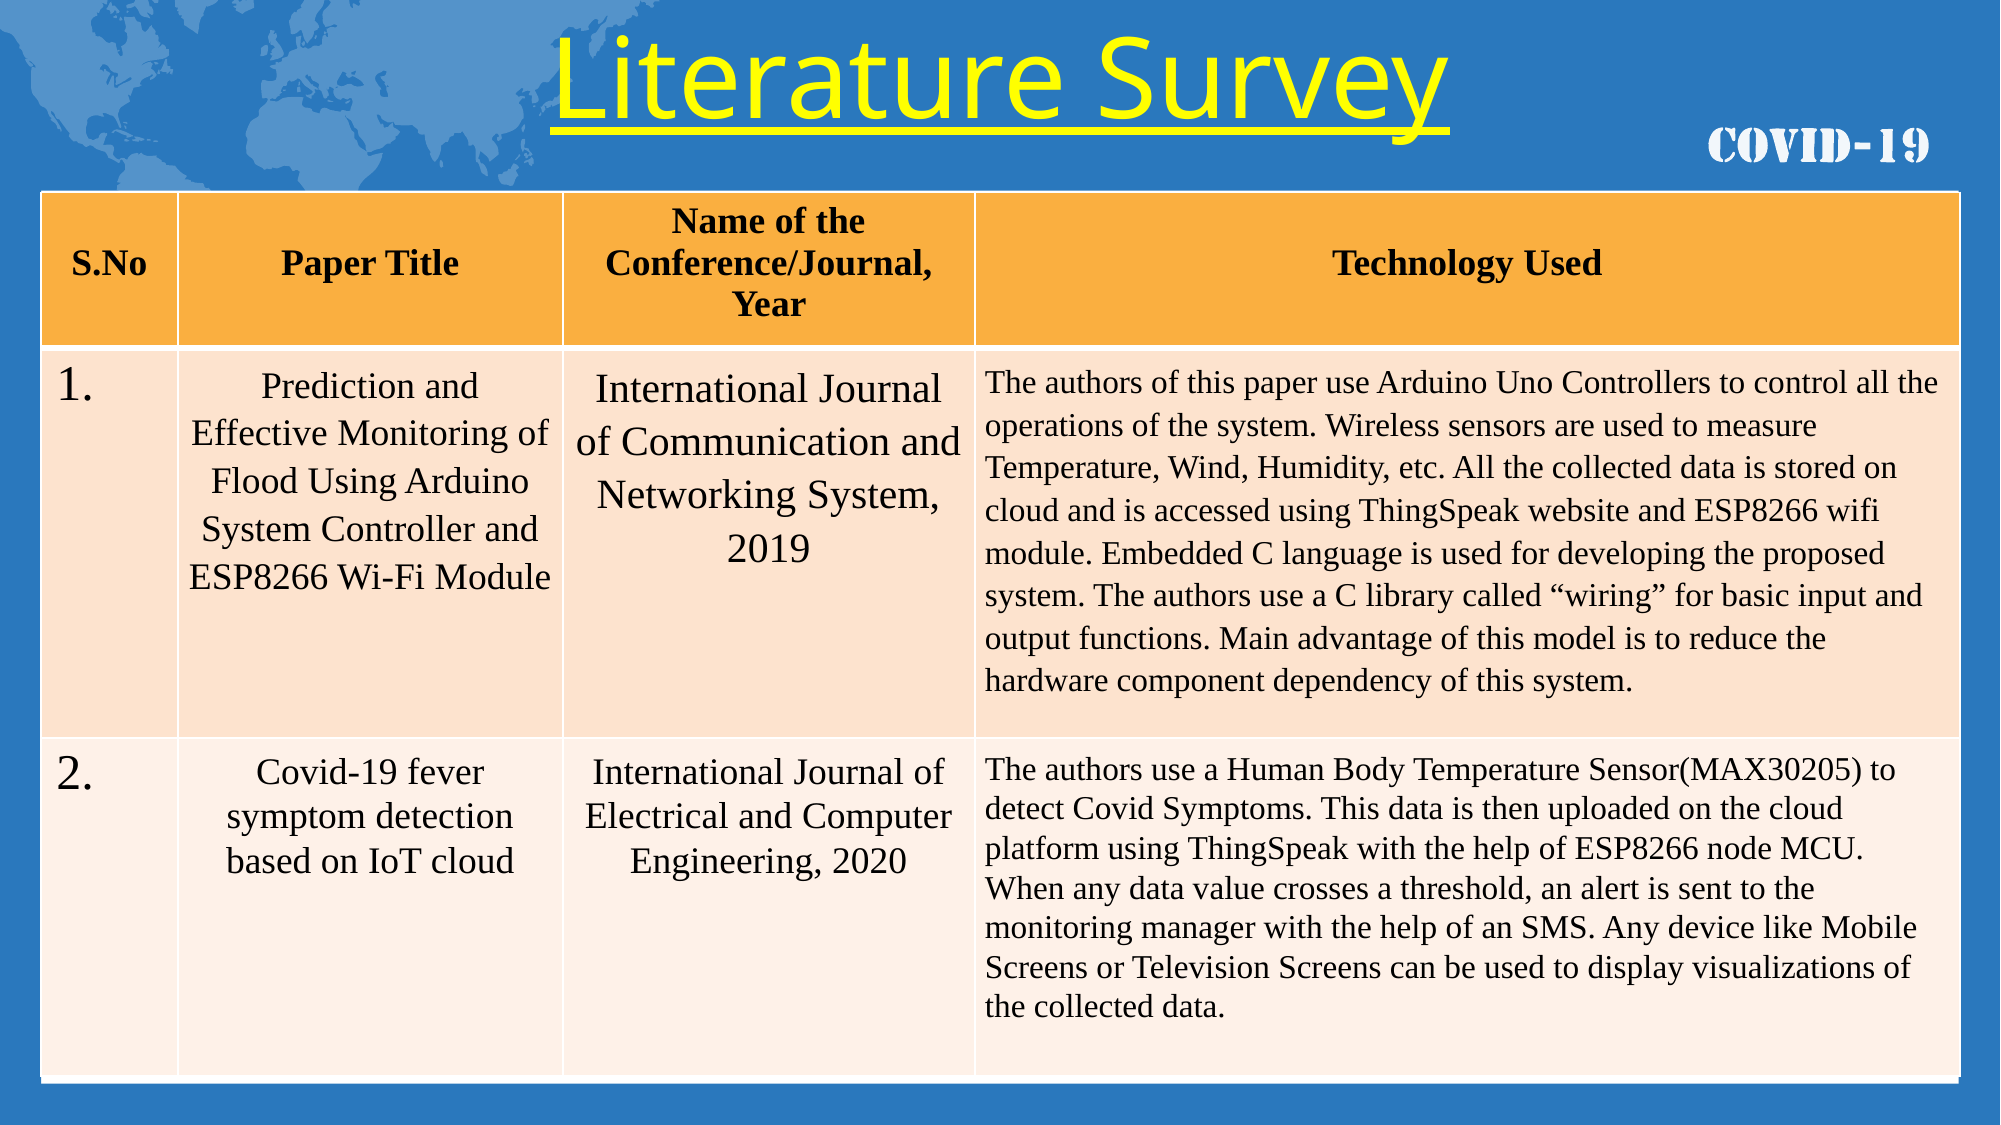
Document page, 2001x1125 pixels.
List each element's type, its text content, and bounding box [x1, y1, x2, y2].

table_cell International Journal of Electrical and Computer Engineering, 2020 [564, 739, 974, 1075]
table_cell 1. [42, 351, 177, 737]
table_header Name of the Conference/Journal, Year [564, 193, 974, 345]
table_cell International Journal of Communication and Networking System, 2019 [564, 351, 974, 737]
table_cell Prediction and Effective Monitoring of Flood Using Arduino System Controller and ESP8266 Wi-Fi Module [179, 351, 562, 737]
table_header Paper Title [179, 193, 562, 345]
table_cell The authors of this paper use Arduino Uno Controllers to control all the operations of the system. Wireless sensors are used to measure Temperature, Wind, Humidity, etc. All the collected data is stored on cloud and is accessed using ThingSpeak website and ESP8266 wifi module. Embedded C language is used for developing the proposed system. The authors use a C library called “wiring” for basic input and output functions. Main advantage of this model is to reduce the hardware component dependency of this system. [976, 351, 1959, 737]
list Literature Survey [0, 94, 2000, 213]
table_header S.No [42, 193, 177, 345]
table_cell 2. [42, 739, 177, 1075]
table_cell Covid-19 fever symptom detection based on IoT cloud [179, 739, 562, 1075]
table_cell The authors use a Human Body Temperature Sensor(MAX30205) to detect Covid Symptoms. This data is then uploaded on the cloud platform using ThingSpeak with the help of ESP8266 node MCU. When any data value crosses a threshold, an alert is sent to the monitoring manager with the help of an SMS. Any device like Mobile Screens or Television Screens can be used to display visualizations of the collected data. [976, 739, 1959, 1075]
table_header Technology Used [976, 193, 1959, 345]
